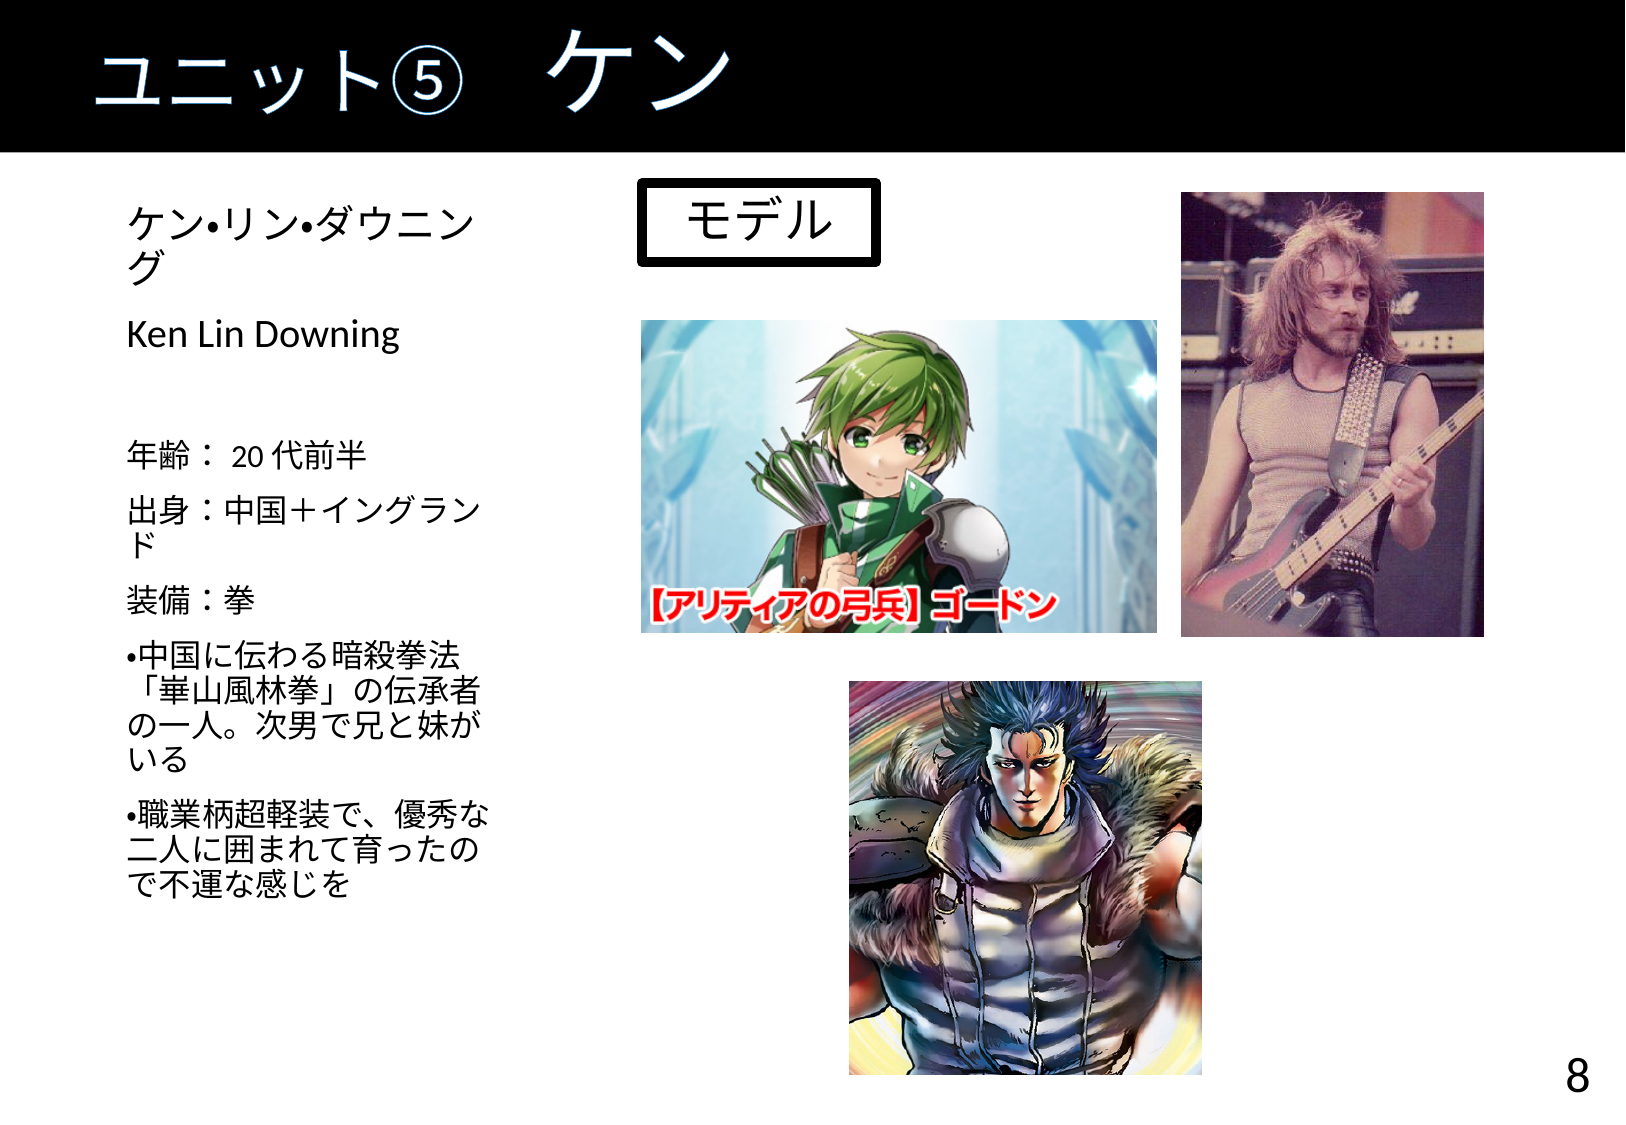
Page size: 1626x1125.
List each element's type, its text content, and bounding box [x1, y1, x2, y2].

text_box モデル [641, 183, 877, 263]
slide_number 8 [1513, 1042, 1606, 1103]
picture [641, 320, 1157, 633]
picture [1181, 192, 1484, 637]
picture [849, 681, 1202, 1075]
title ユニット⑤ ケン [0, 0, 1625, 153]
list ケン・リン・ダウニング Ken Lin Downing 年齢：20代前半 出身：中国＋イングランド 装備：拳 ・中国に伝わる暗殺拳法「崋山風林拳」の伝承者の一人。次男で兄と妹がいる ・職業柄超軽装で、優秀な二人に囲まれて育ったので不運な感じを [111, 197, 524, 912]
